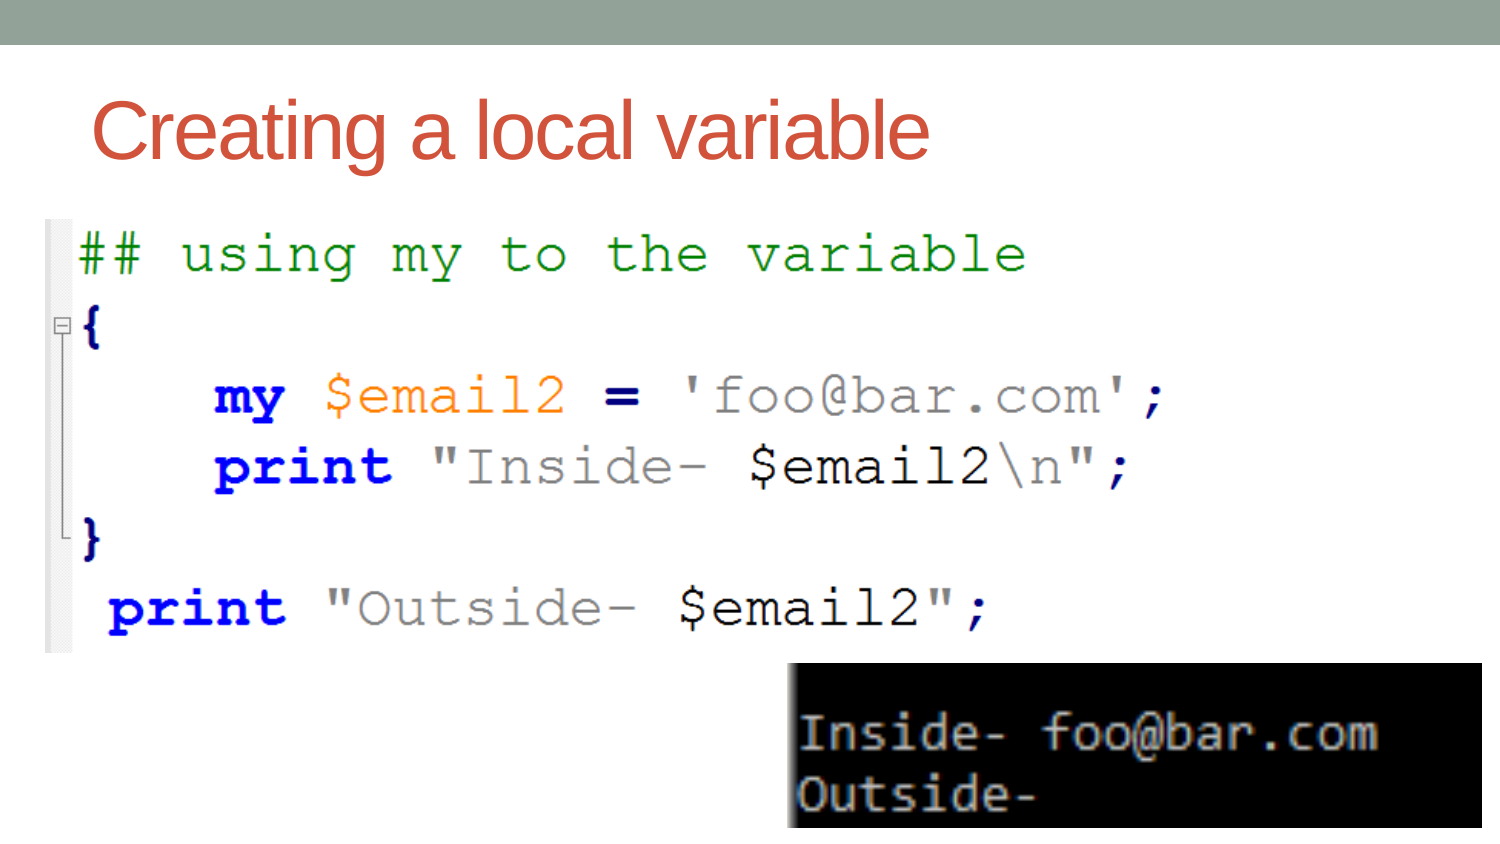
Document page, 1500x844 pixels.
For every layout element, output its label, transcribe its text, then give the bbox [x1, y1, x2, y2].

picture [786, 663, 1482, 828]
title Creating a local variable [75, 65, 1425, 188]
picture [45, 219, 1204, 654]
